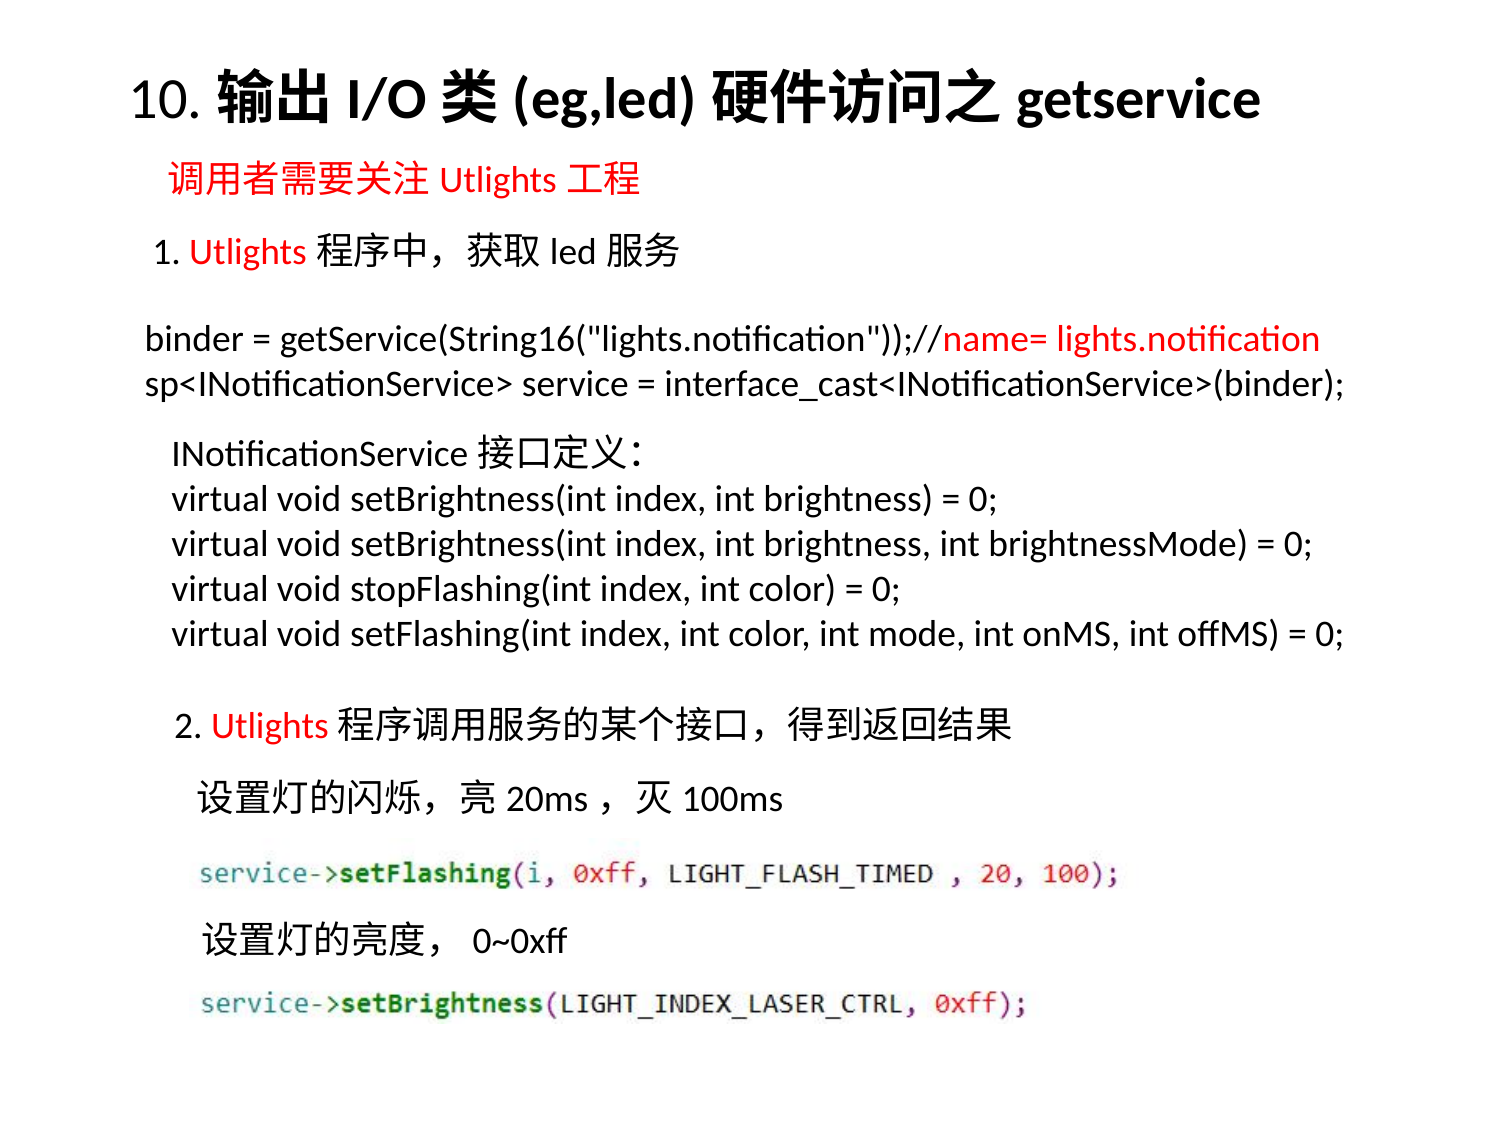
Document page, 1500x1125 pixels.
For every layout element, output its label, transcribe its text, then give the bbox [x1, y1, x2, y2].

picture [189, 966, 1104, 1024]
text_box 设置灯的闪烁，亮20ms，灭100ms [182, 766, 799, 827]
text_box INotificationService接口定义： virtual void setBrightness(int index, int brightness) = 0; virtual void setBrightness(int index, int brightness, int brightnessMode) = 0; virtual void stopFlashing(int index, int color) = 0; virtual void setFlashing(int index, int color, int mode, int onMS, int offMS) = 0; [156, 421, 1361, 661]
text_box 2. Utlights程序调用服务的某个接口，得到返回结果 [159, 693, 1028, 754]
text_box 1. Utlights程序中，获取led服务 [137, 219, 696, 280]
text_box 设置灯的亮度，0~0xff [186, 913, 583, 968]
text_box 调用者需要关注Utlights工程 [153, 147, 656, 208]
text_box binder = getService(String16("lights.notification"));//name= lights.notification sp<INotificationService> service = interface_cast<INotificationService>(binder); [129, 307, 1500, 412]
text_box 10.输出I/O类(eg,led)硬件访问之getservice [113, 53, 1277, 138]
picture [188, 838, 1146, 908]
